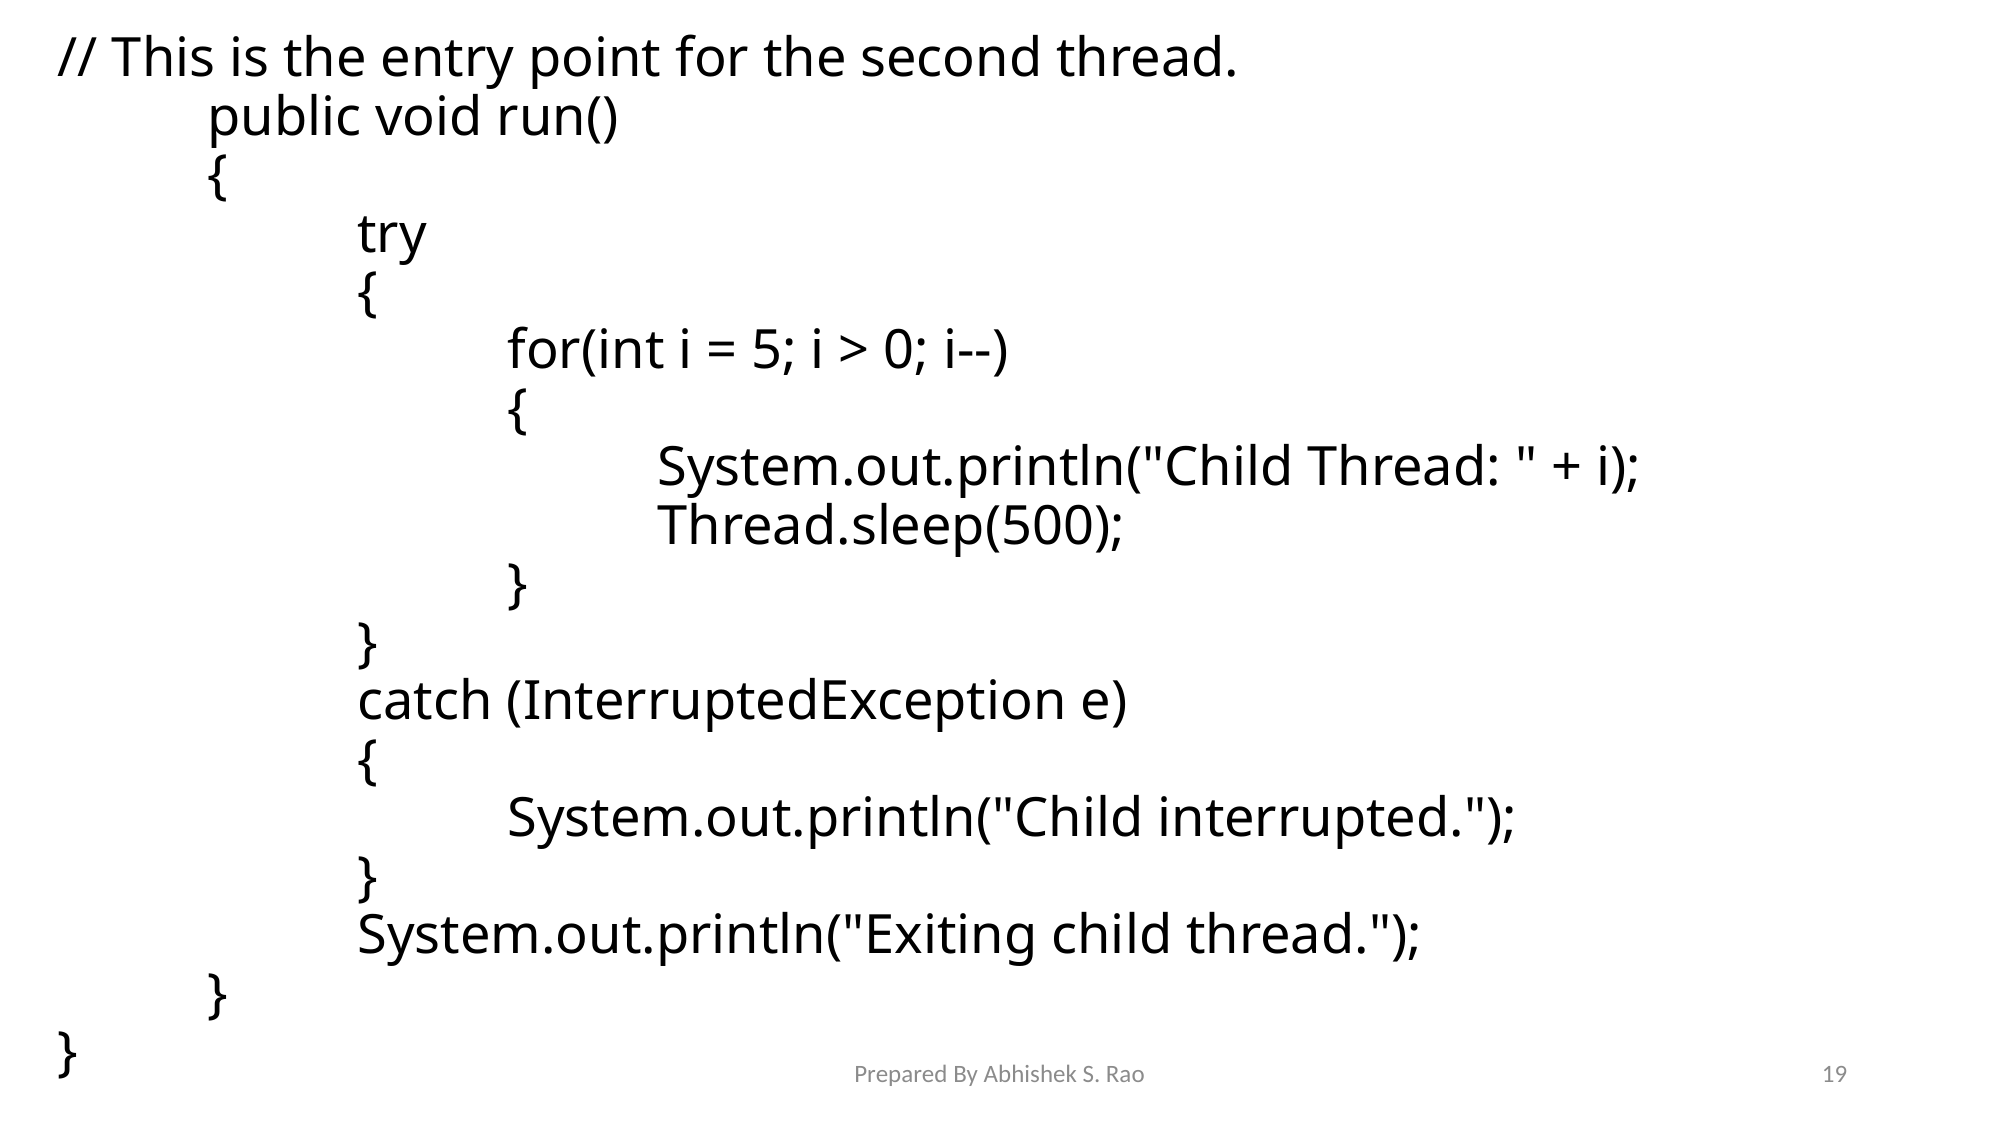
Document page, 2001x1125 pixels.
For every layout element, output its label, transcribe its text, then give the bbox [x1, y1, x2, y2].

footer Prepared By Abhishek S. Rao [662, 1042, 1338, 1103]
slide_number 19 [1412, 1042, 1863, 1103]
list // This is the entry point for the second thread. public void run() { try { for(int i = 5; i > 0; i--) { System.out.println("Child Thread: " + i); Thread.sleep(500); } } catch (InterruptedException e) { System.out.println("Child interrupted."); } System.out.println("Exiting child thread."); } } [42, 22, 1953, 1014]
